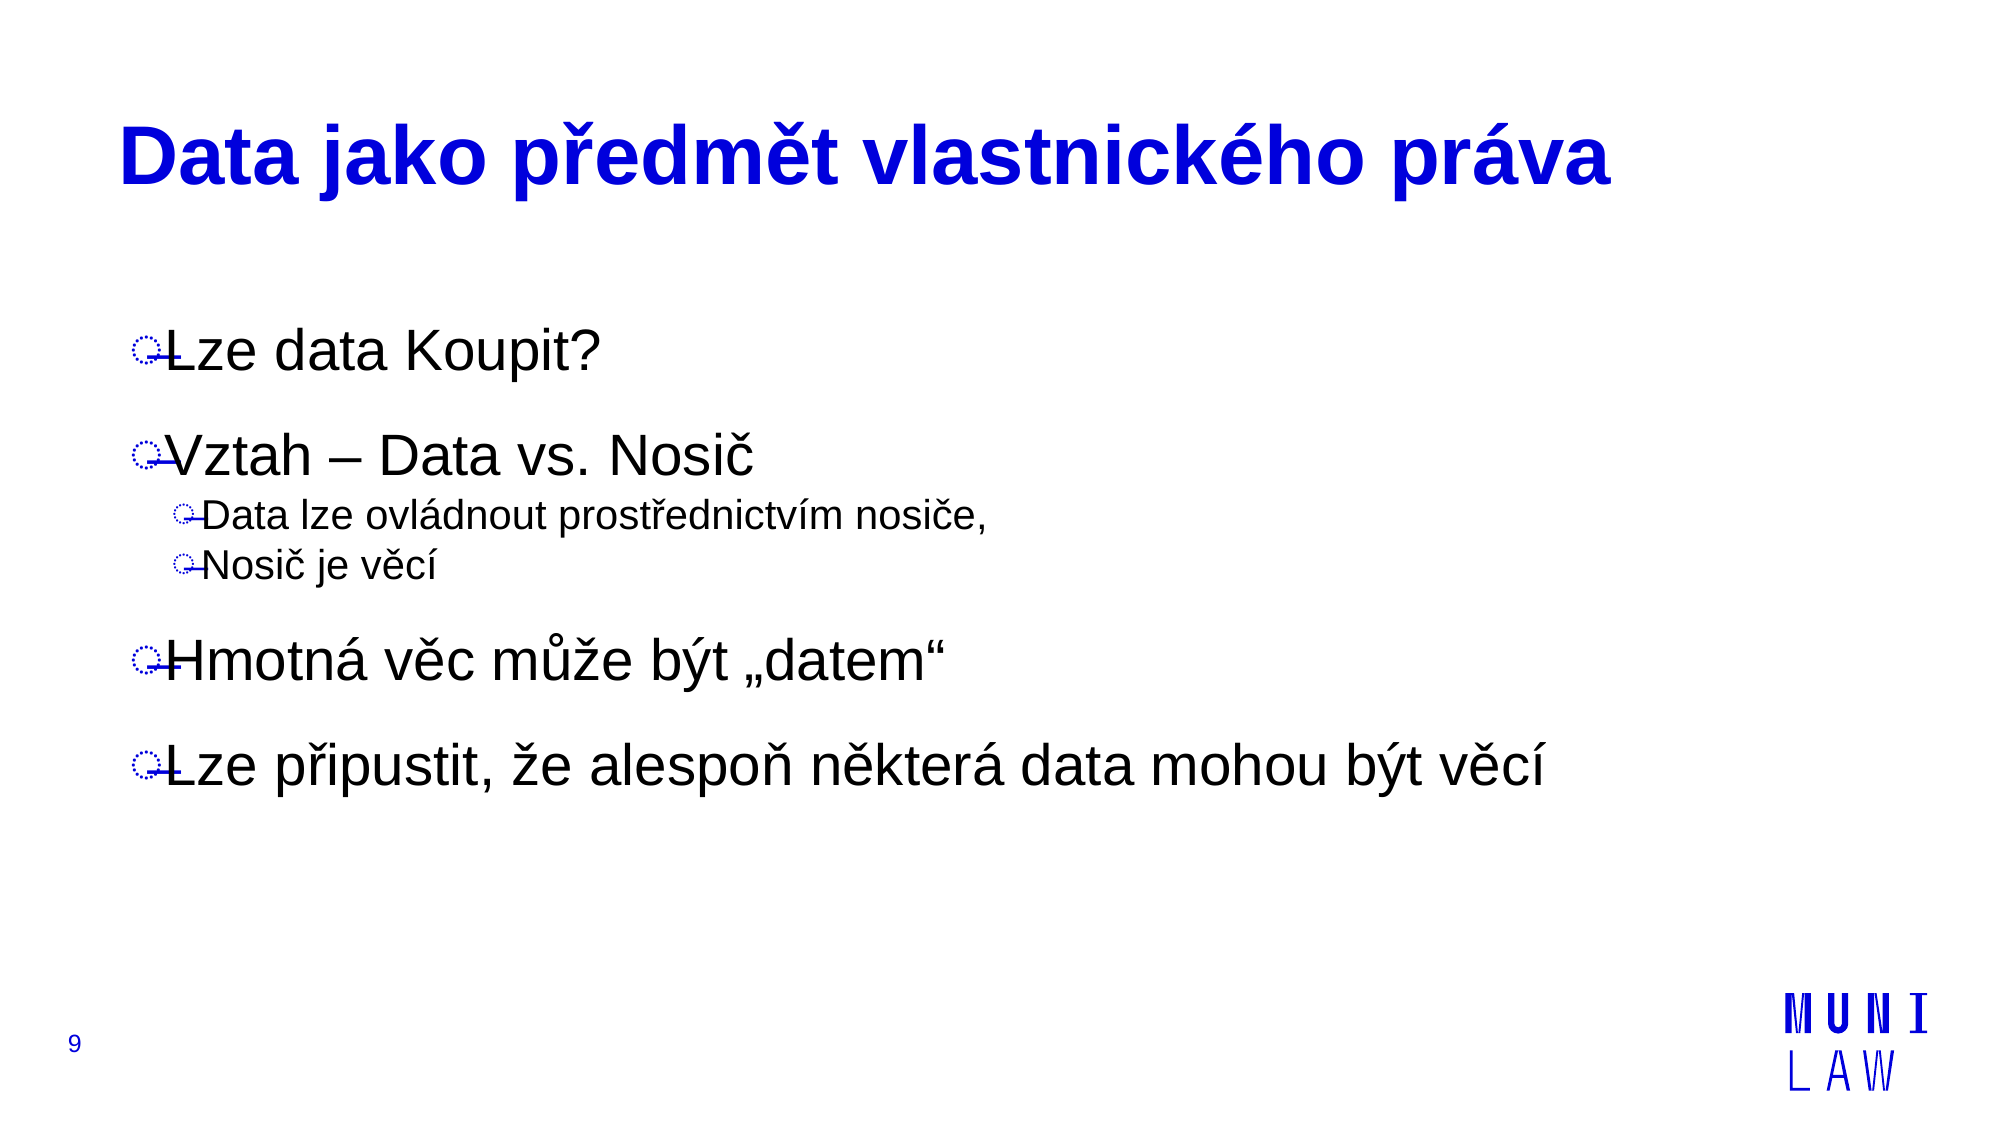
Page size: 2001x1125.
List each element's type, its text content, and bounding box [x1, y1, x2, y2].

slide_number 9 [67, 1021, 110, 1063]
title Data jako předmět vlastnického práva [118, 118, 1883, 193]
list Lze data Koupit? Vztah – Data vs. Nosič Data lze ovládnout prostřednictvím nosiče, Nosič je věcí Hmotná věc může být „datem“ Lze připustit, že alespoň některá data mohou být věcí [118, 277, 1883, 957]
